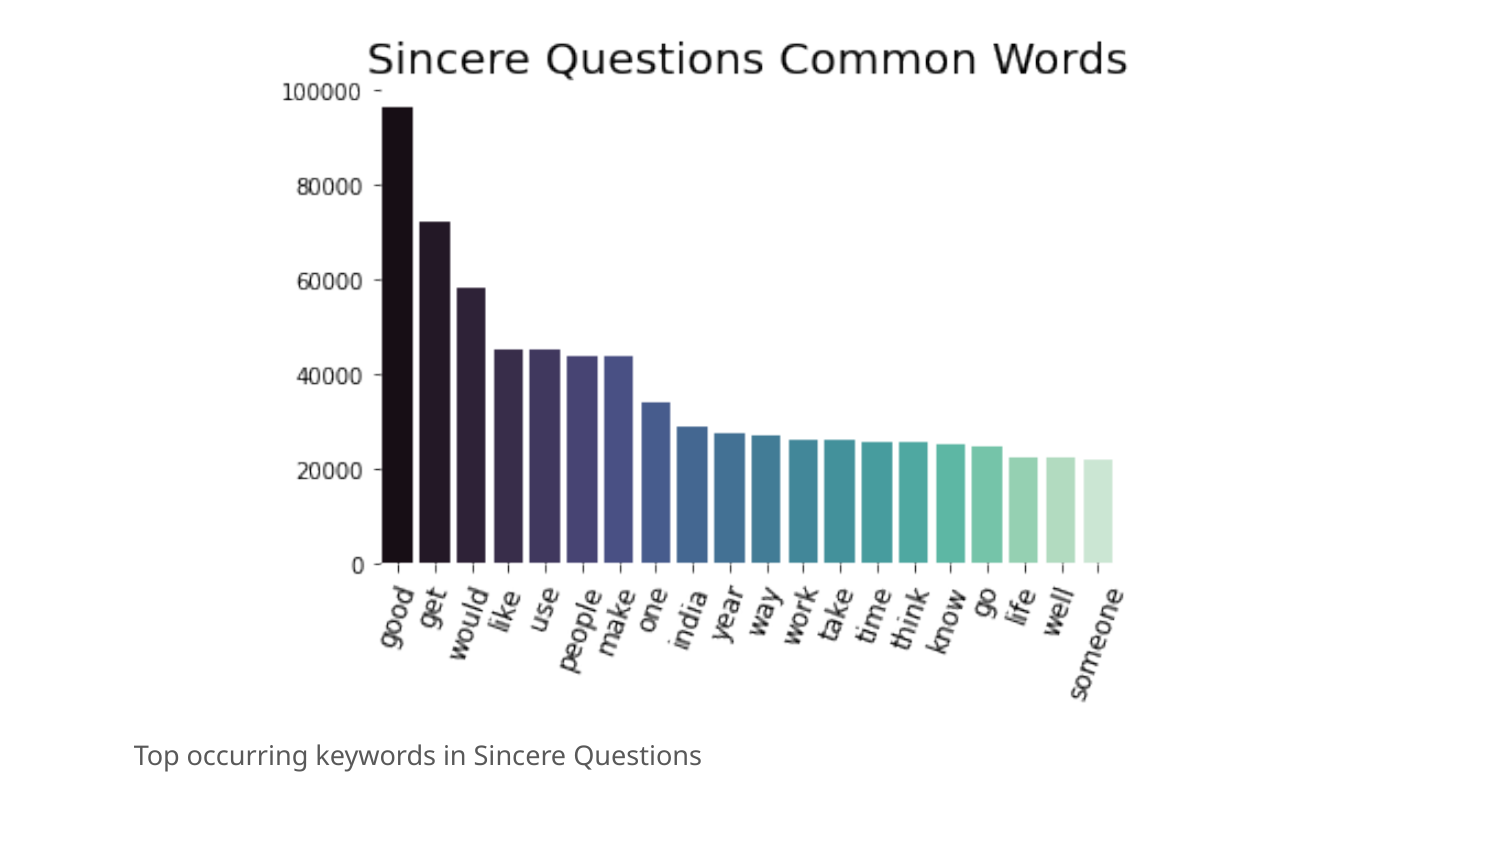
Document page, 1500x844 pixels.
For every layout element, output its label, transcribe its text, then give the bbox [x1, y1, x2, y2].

list Top occurring keywords in Sincere Questions [118, 717, 1382, 793]
picture [266, 24, 1146, 718]
